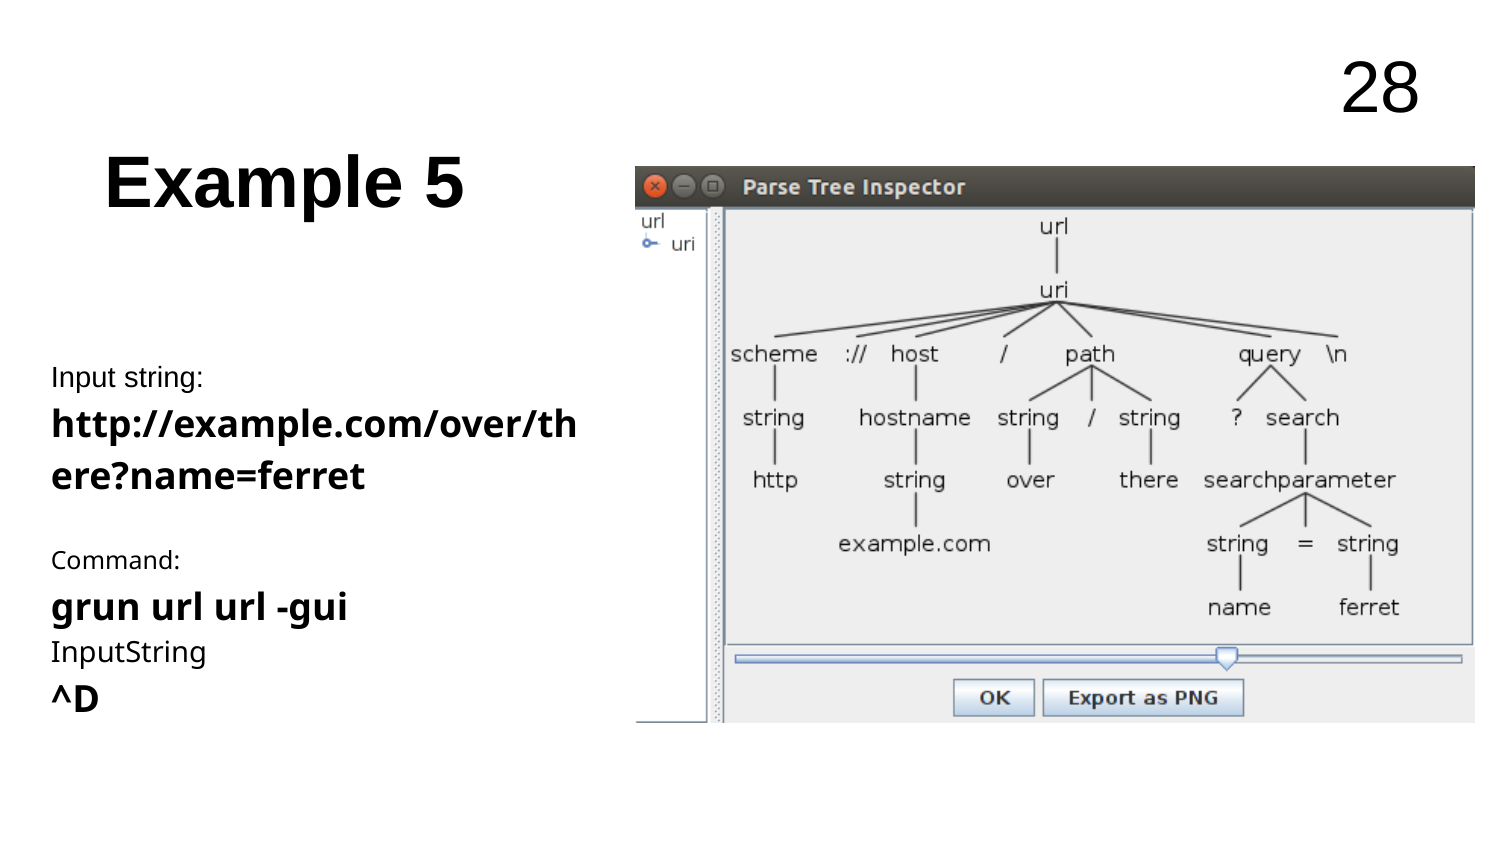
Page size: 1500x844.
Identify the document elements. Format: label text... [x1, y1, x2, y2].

picture [634, 166, 1476, 723]
title Example 5 [89, 119, 557, 246]
list Input string: http://example.com/over/there?name=ferret Command: grun url url -gui InputString ^D [35, 338, 611, 773]
text_box 28 [1325, 24, 1470, 142]
